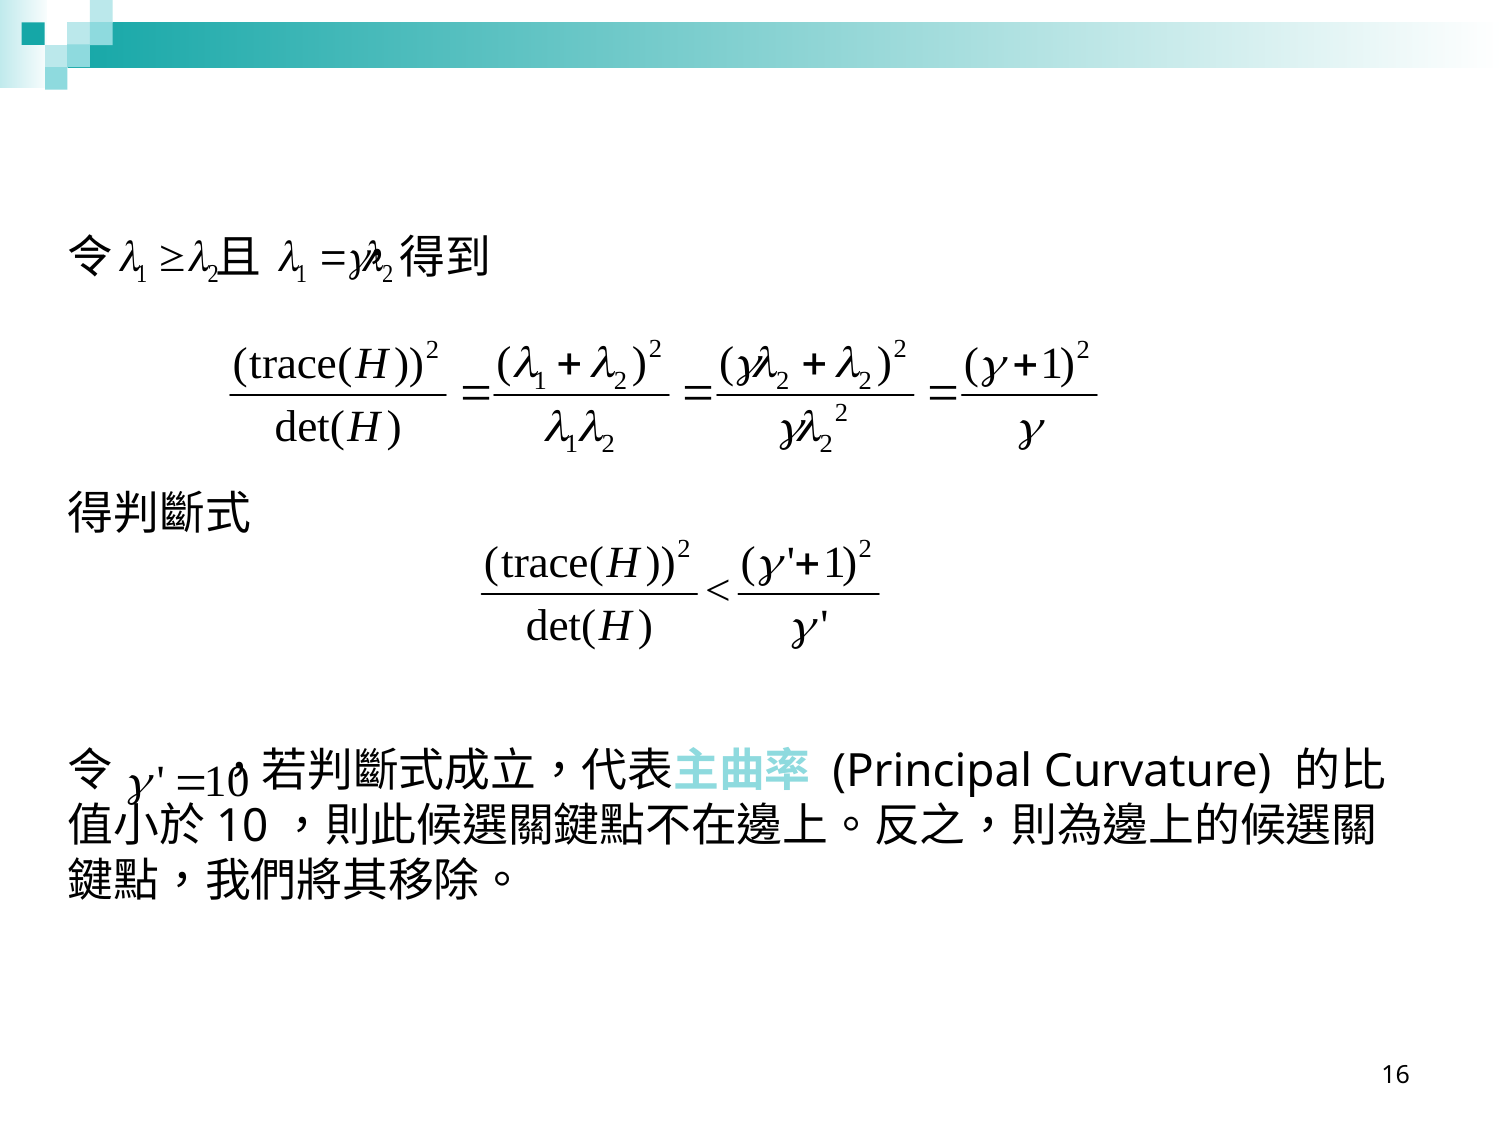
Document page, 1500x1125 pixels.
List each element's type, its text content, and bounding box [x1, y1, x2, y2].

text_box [52, 219, 1433, 954]
slide_number 16 [1074, 1024, 1426, 1101]
